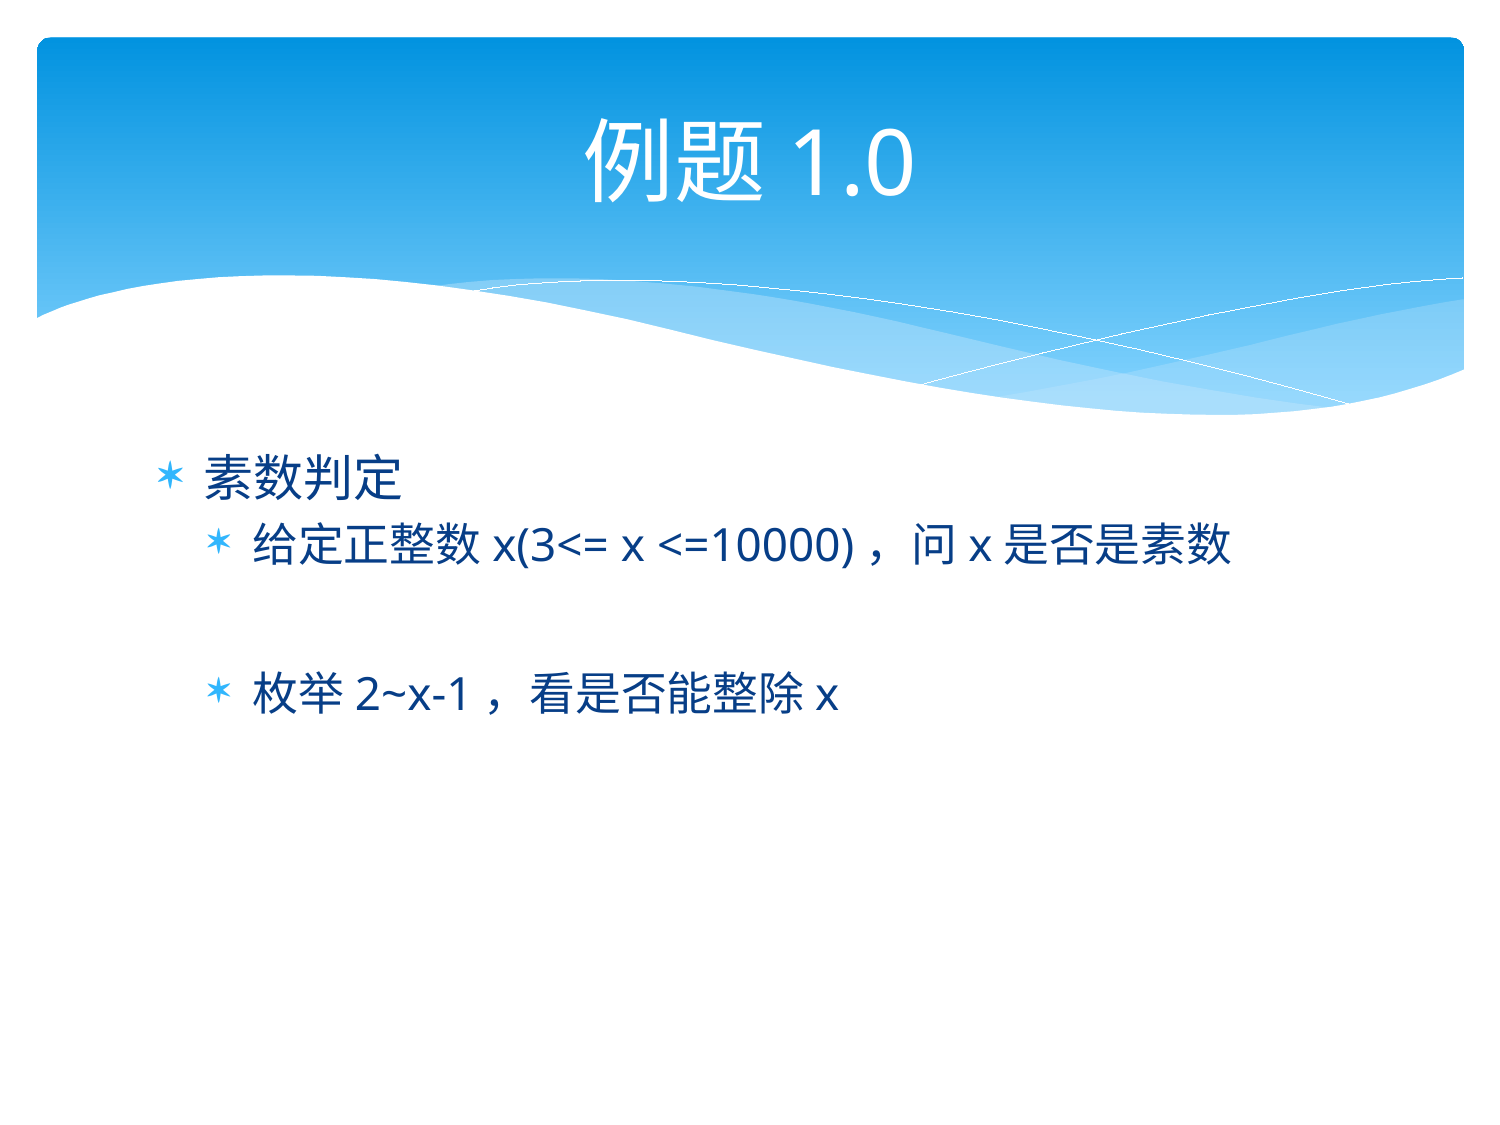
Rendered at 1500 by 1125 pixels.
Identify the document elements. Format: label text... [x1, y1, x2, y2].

list 素数判定 给定正整数x(3<= x <=10000)，问x是否是素数 枚举2~x-1，看是否能整除x [143, 438, 1359, 1005]
title 例题1.0 [75, 55, 1425, 261]
